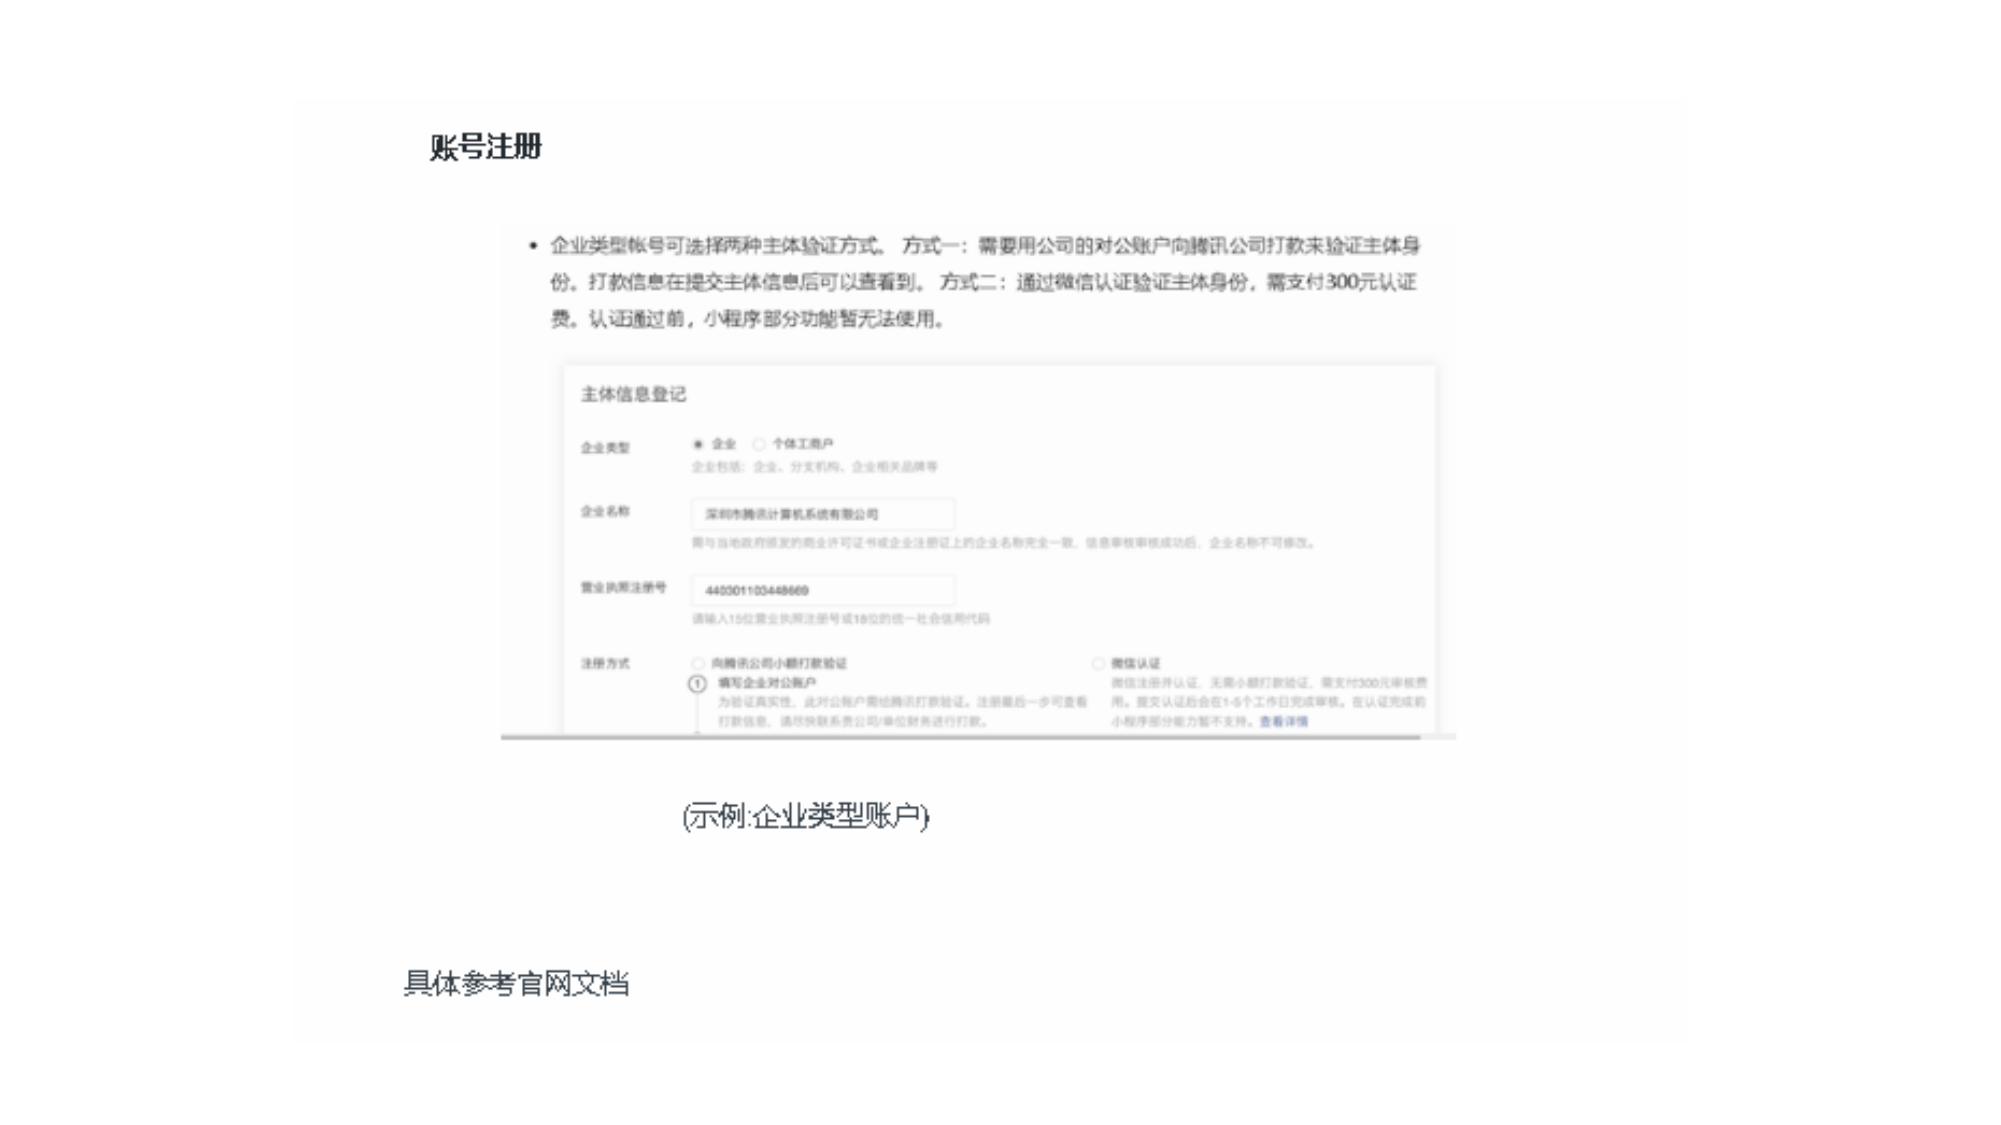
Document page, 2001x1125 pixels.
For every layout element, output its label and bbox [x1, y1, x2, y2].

picture [293, 99, 1687, 1044]
